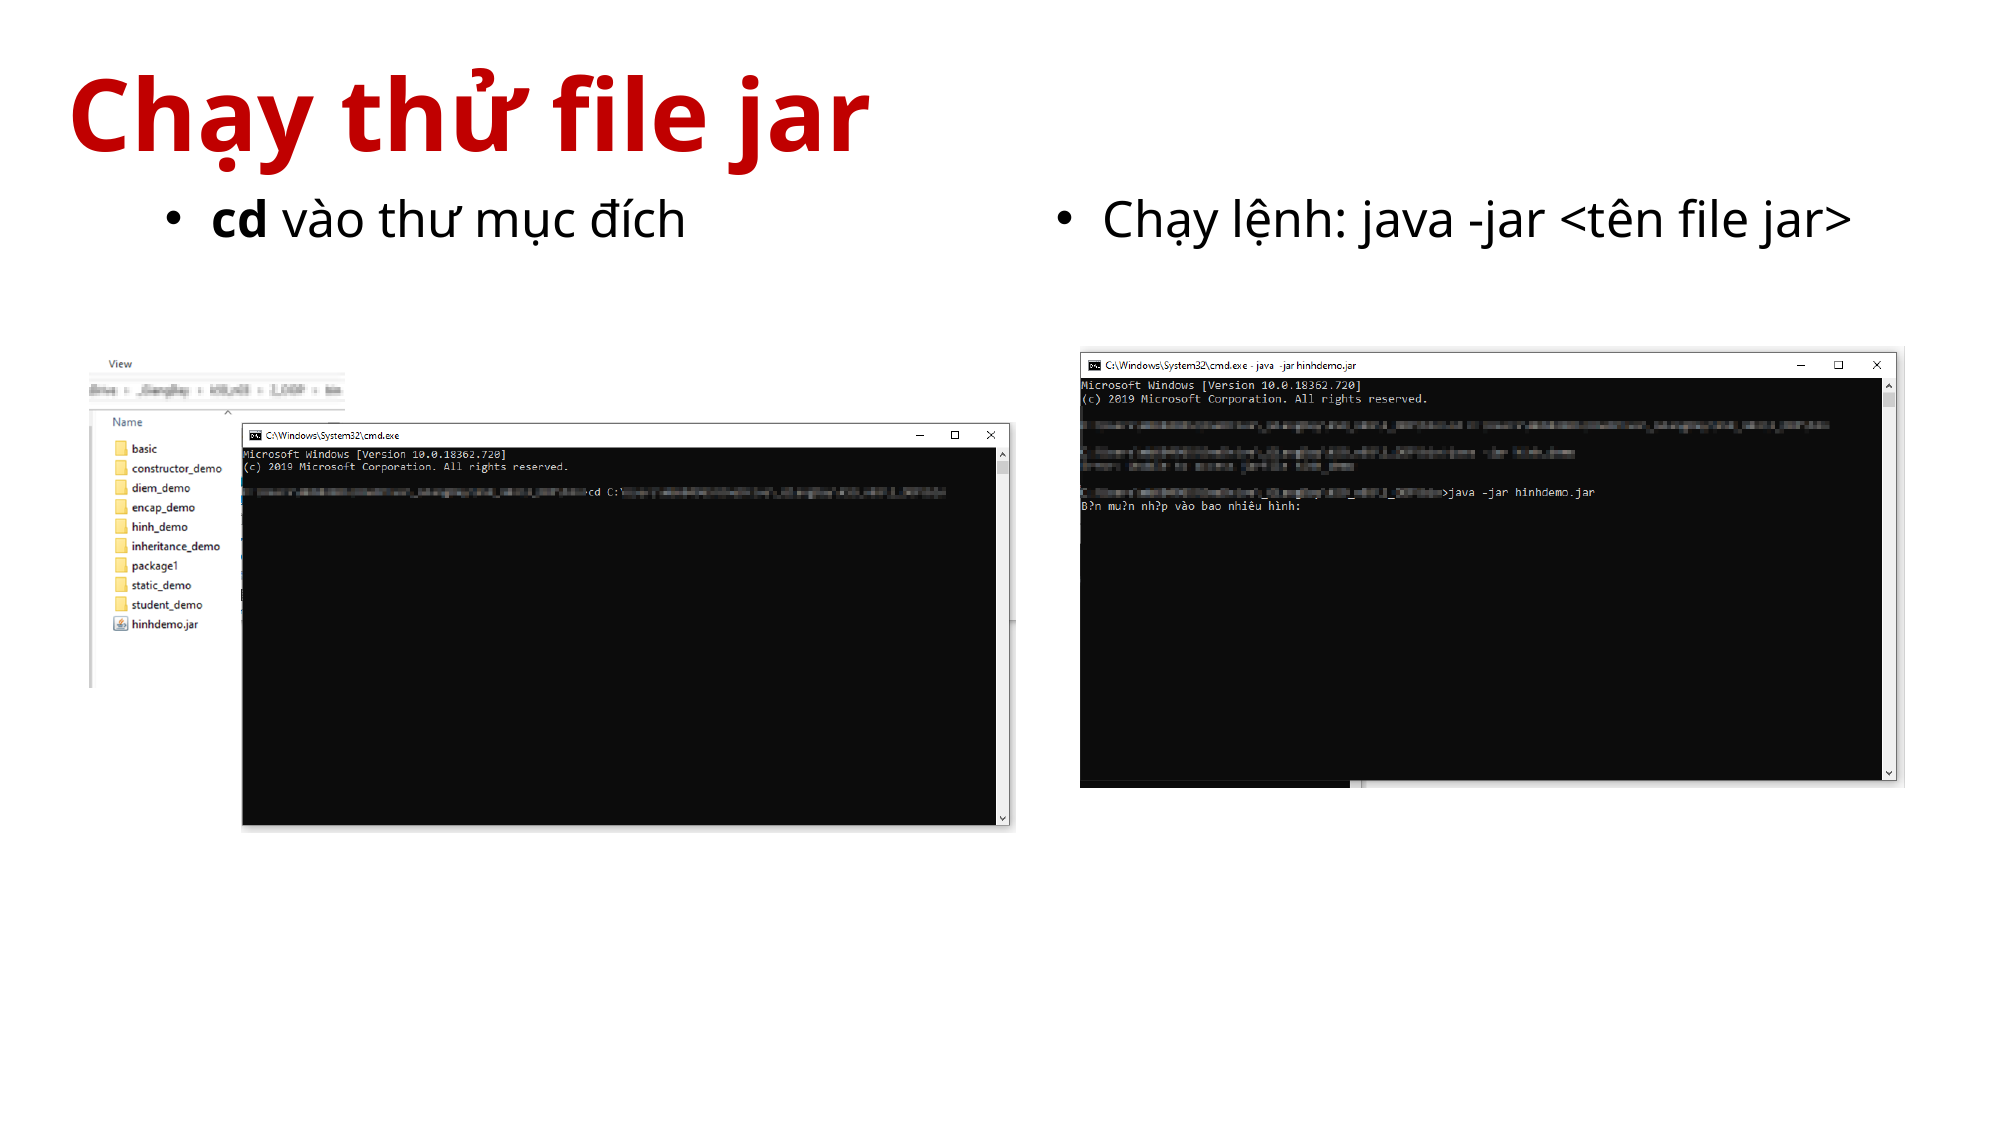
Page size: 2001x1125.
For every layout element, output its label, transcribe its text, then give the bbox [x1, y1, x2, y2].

title Chạy thử file jar [67, 90, 1933, 151]
picture [89, 346, 1016, 833]
picture [1080, 346, 1905, 788]
text_box Chạy lệnh: java -jar <tên file jar> [1041, 150, 1944, 256]
text_box cd vào thư mục đích [149, 150, 1041, 256]
